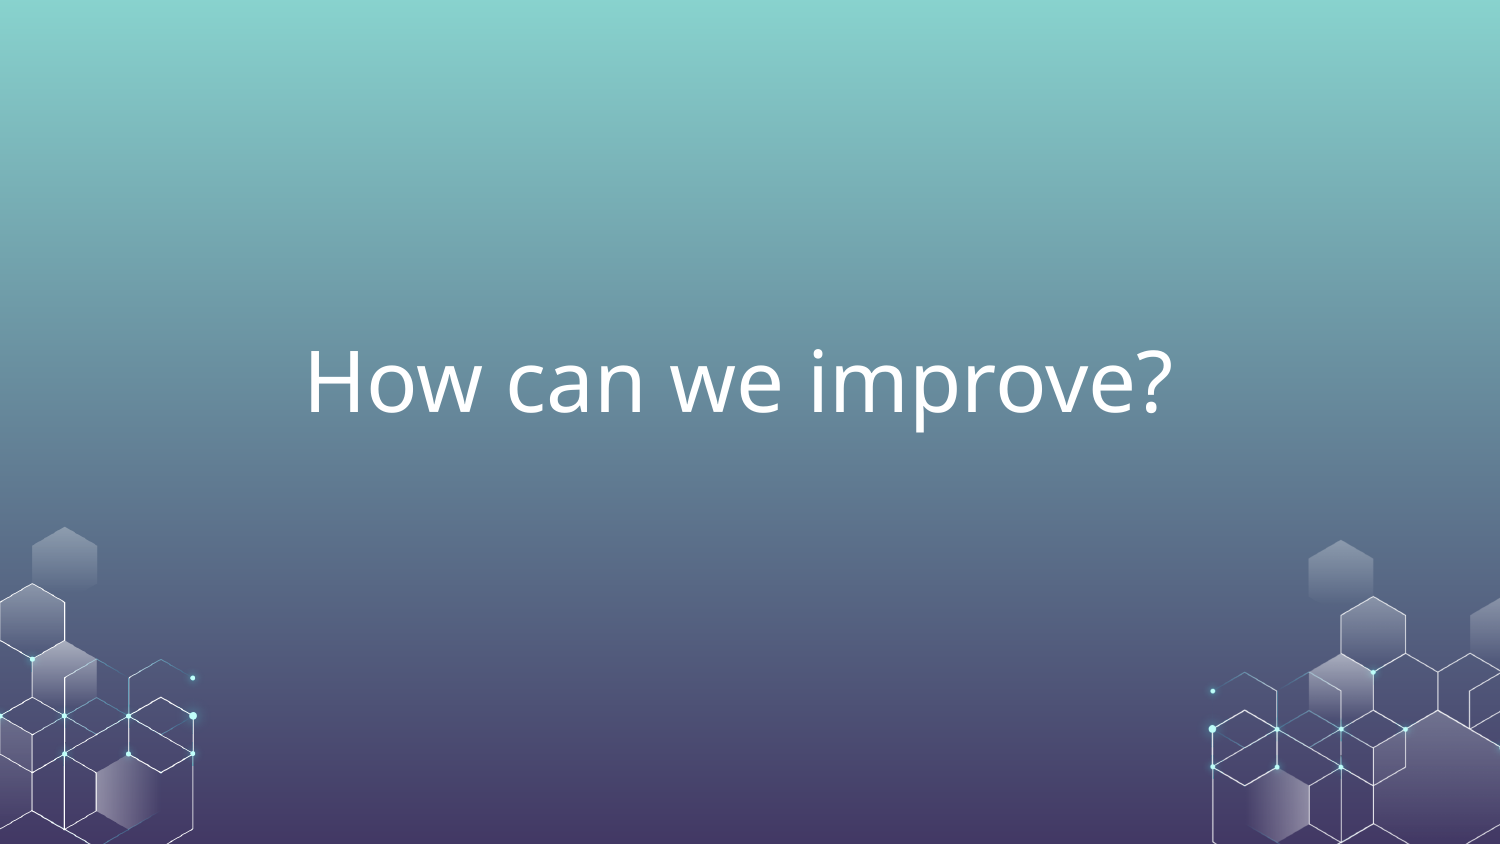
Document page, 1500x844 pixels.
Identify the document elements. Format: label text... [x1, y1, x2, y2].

title How can we improve? [88, 311, 1412, 422]
picture [1190, 540, 1500, 844]
picture [0, 526, 216, 844]
